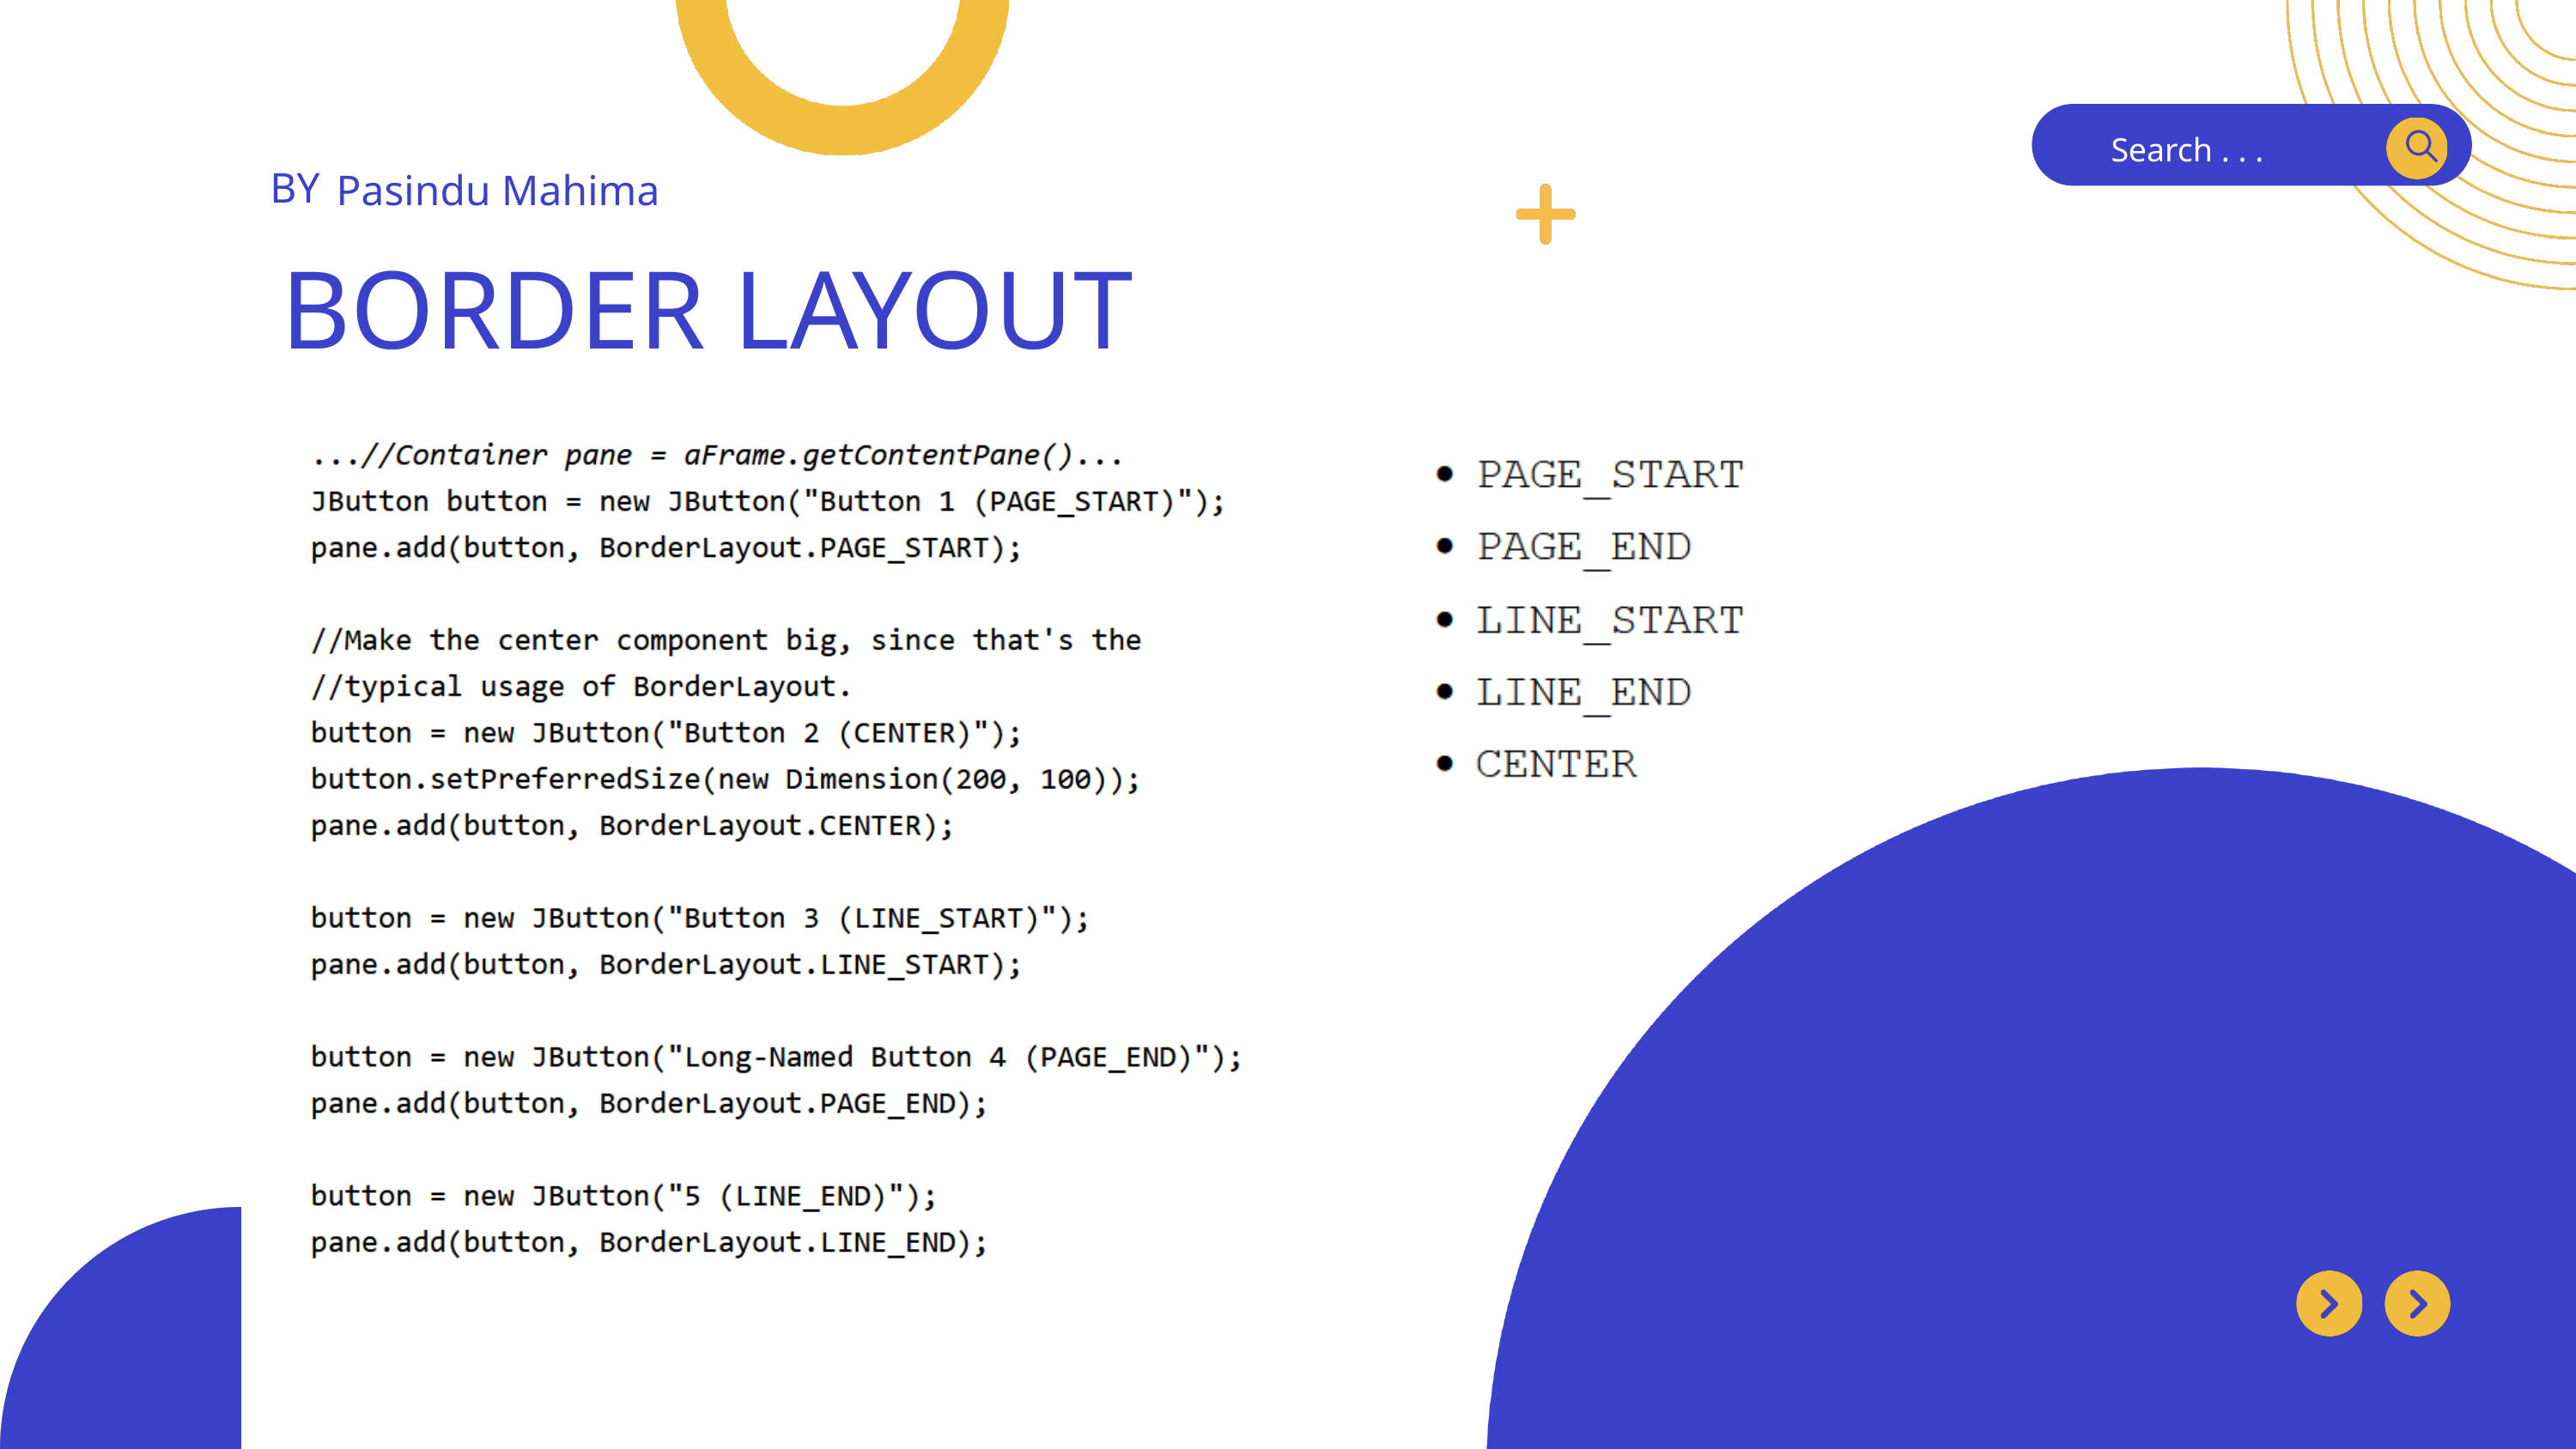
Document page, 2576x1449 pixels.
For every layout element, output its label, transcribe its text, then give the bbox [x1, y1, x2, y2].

text_box [2386, 118, 2448, 179]
text_box Search . . . [2111, 129, 2291, 168]
text_box [0, 1207, 241, 1449]
text_box BORDER LAYOUT [281, 252, 1326, 371]
text_box [264, 409, 1342, 1271]
text_box [2296, 1270, 2363, 1337]
text_box BY [112, 154, 320, 212]
text_box [1485, 767, 2576, 1449]
text_box [1516, 184, 1576, 245]
text_box [2320, 1289, 2338, 1319]
text_box [675, 0, 1010, 155]
text_box [2385, 1270, 2451, 1337]
text_box Pasindu Mahima [336, 156, 741, 215]
text_box [2409, 1289, 2427, 1319]
text_box [2286, 0, 2576, 290]
text_box [1354, 405, 1797, 841]
text_box [2405, 129, 2438, 162]
